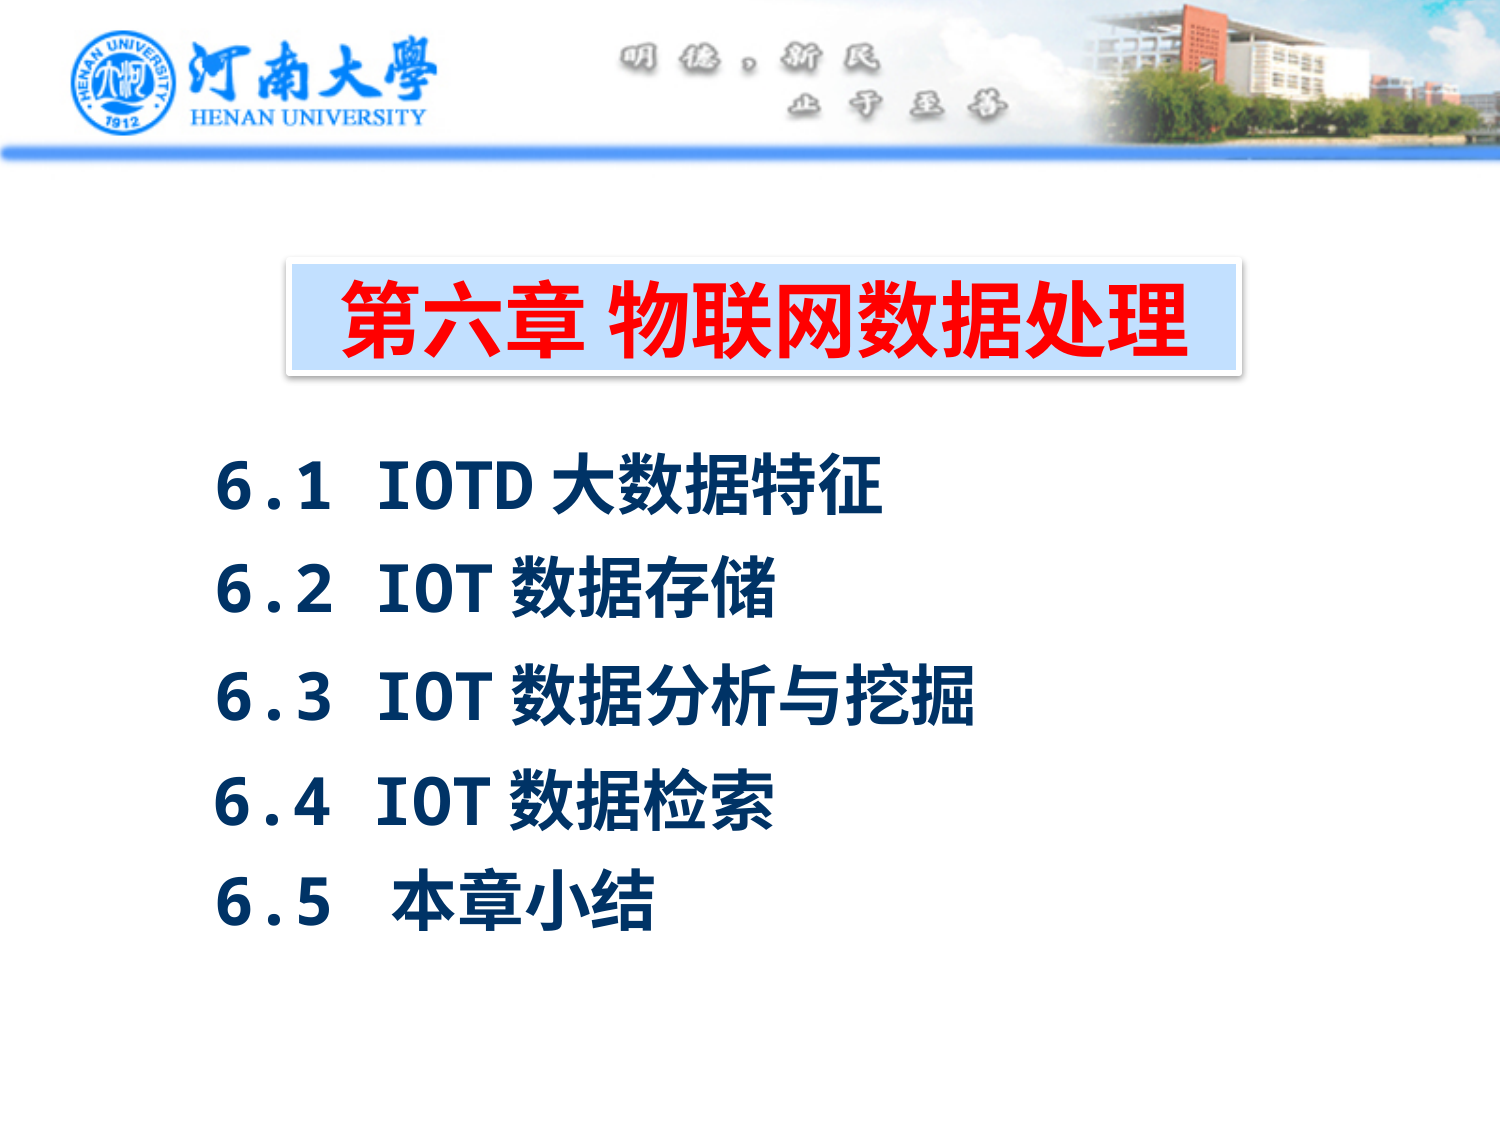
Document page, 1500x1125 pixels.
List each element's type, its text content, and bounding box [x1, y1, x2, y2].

text_box 6.4 IOT数据检索 [198, 751, 1211, 864]
text_box 6.3 IOT数据分析与挖掘 [200, 652, 1213, 759]
picture [0, 0, 1500, 1125]
text_box 6.5 本章小结 [200, 851, 1225, 965]
text_box 第六章 物联网数据处理 [286, 257, 1242, 376]
text_box 6.2 IOT数据存储 [200, 538, 1213, 652]
text_box 6.1 IOTD大数据特征 [200, 435, 1225, 548]
